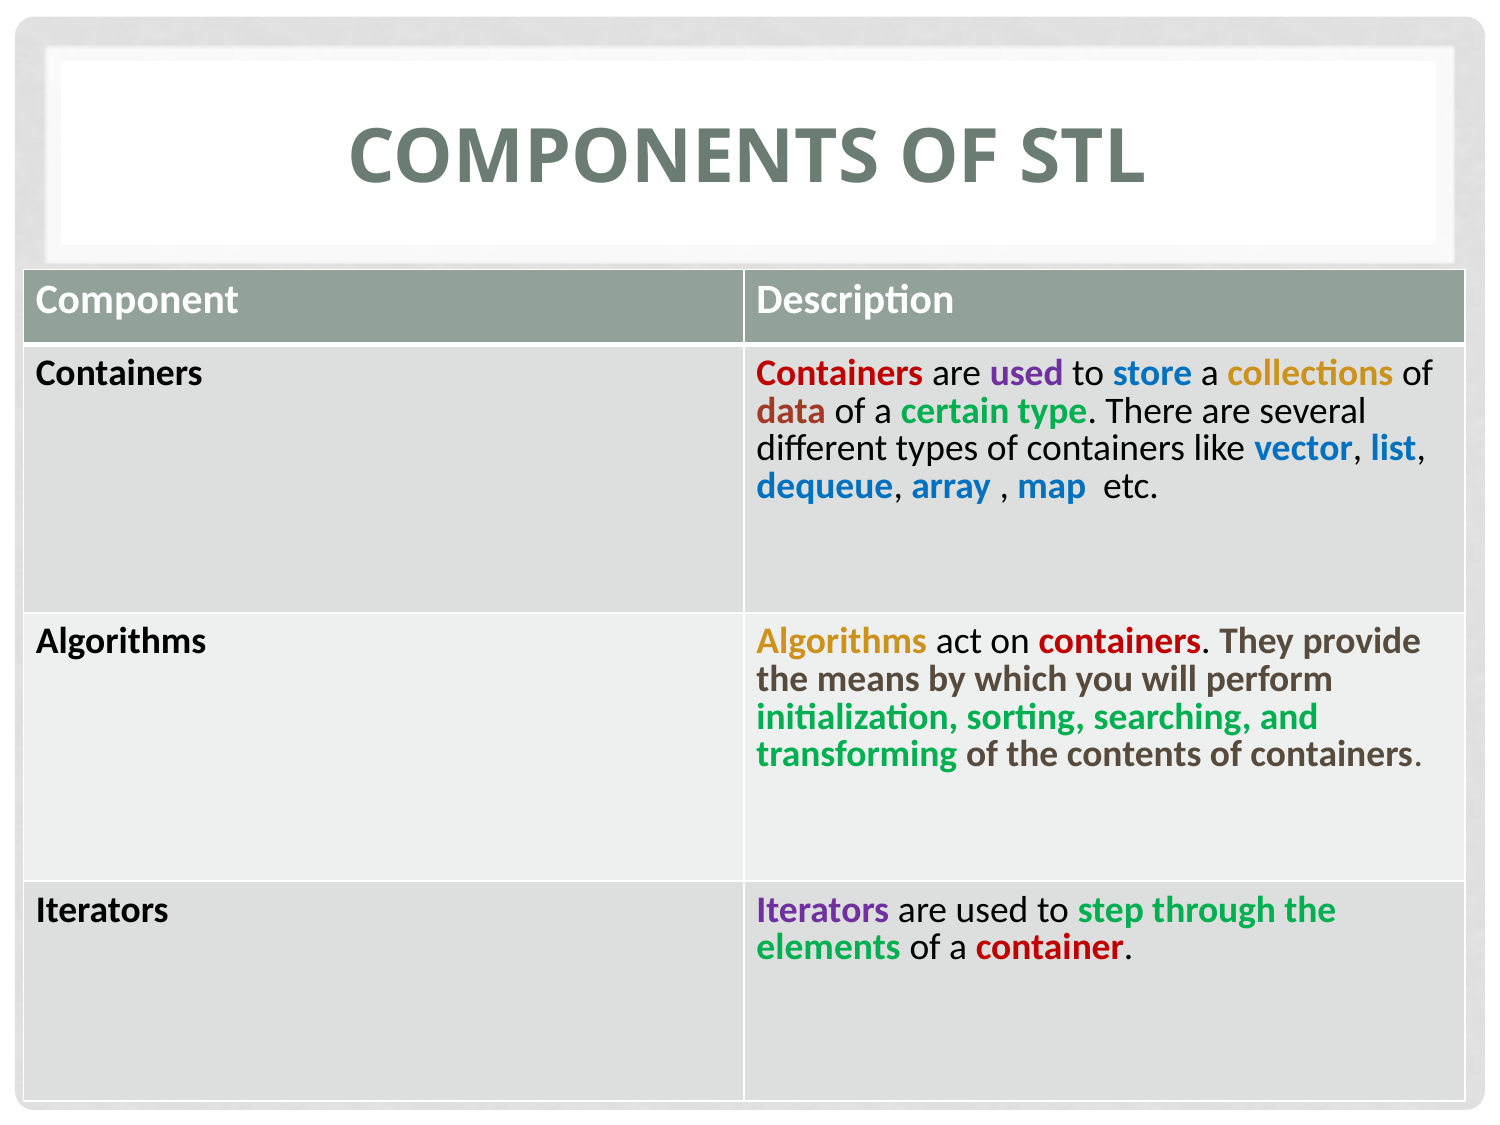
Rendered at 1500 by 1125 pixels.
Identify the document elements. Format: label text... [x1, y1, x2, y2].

table_cell Containers [24, 347, 743, 612]
table_header Description [745, 270, 1464, 342]
table_cell Containers are used to store a collections of data of a certain type. There are several different types of containers like vector, list, dequeue, array , map etc. [745, 347, 1464, 612]
table_cell Algorithms act on containers. They provide the means by which you will perform initialization, sorting, searching, and transforming of the contents of containers. [745, 614, 1464, 880]
table_header Component [24, 270, 743, 342]
title Components of stl [69, 66, 1425, 238]
table_cell Iterators are used to step through the elements of a container. [745, 882, 1464, 1100]
table_cell Algorithms [24, 614, 743, 880]
table_cell Iterators [24, 882, 743, 1100]
